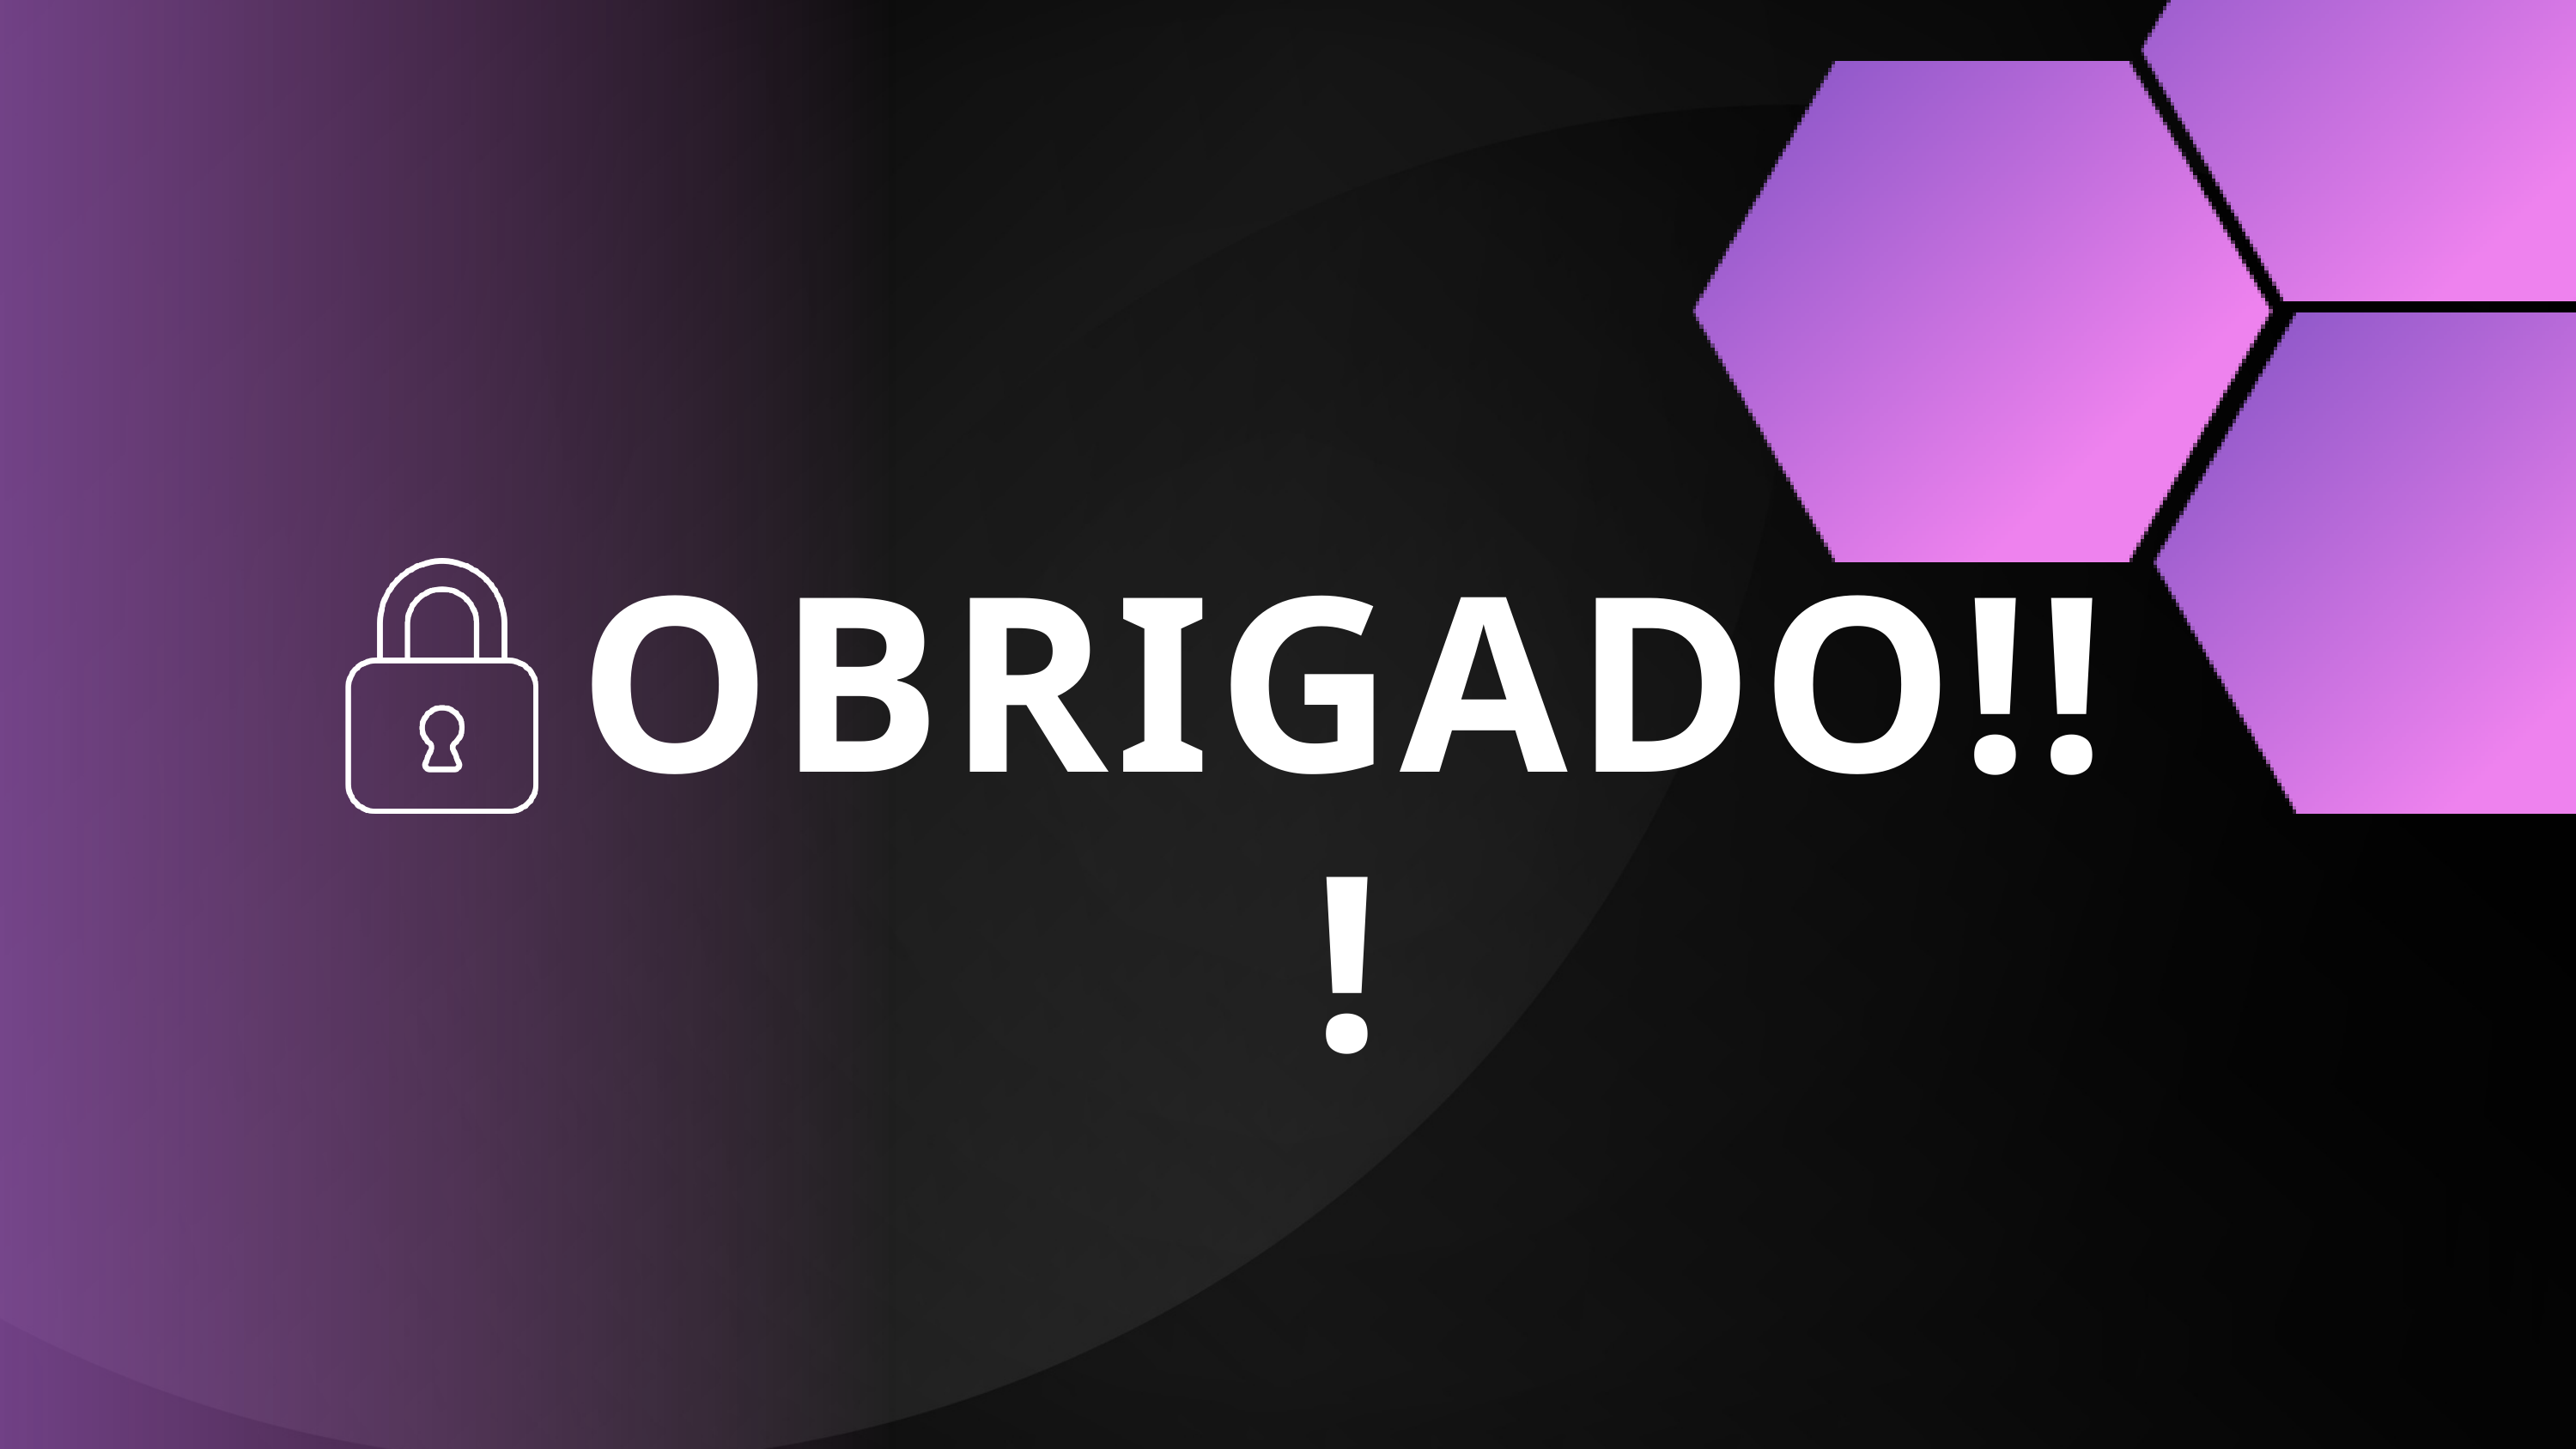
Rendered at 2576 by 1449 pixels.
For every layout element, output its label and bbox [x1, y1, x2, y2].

text_box [0, 0, 2576, 1449]
